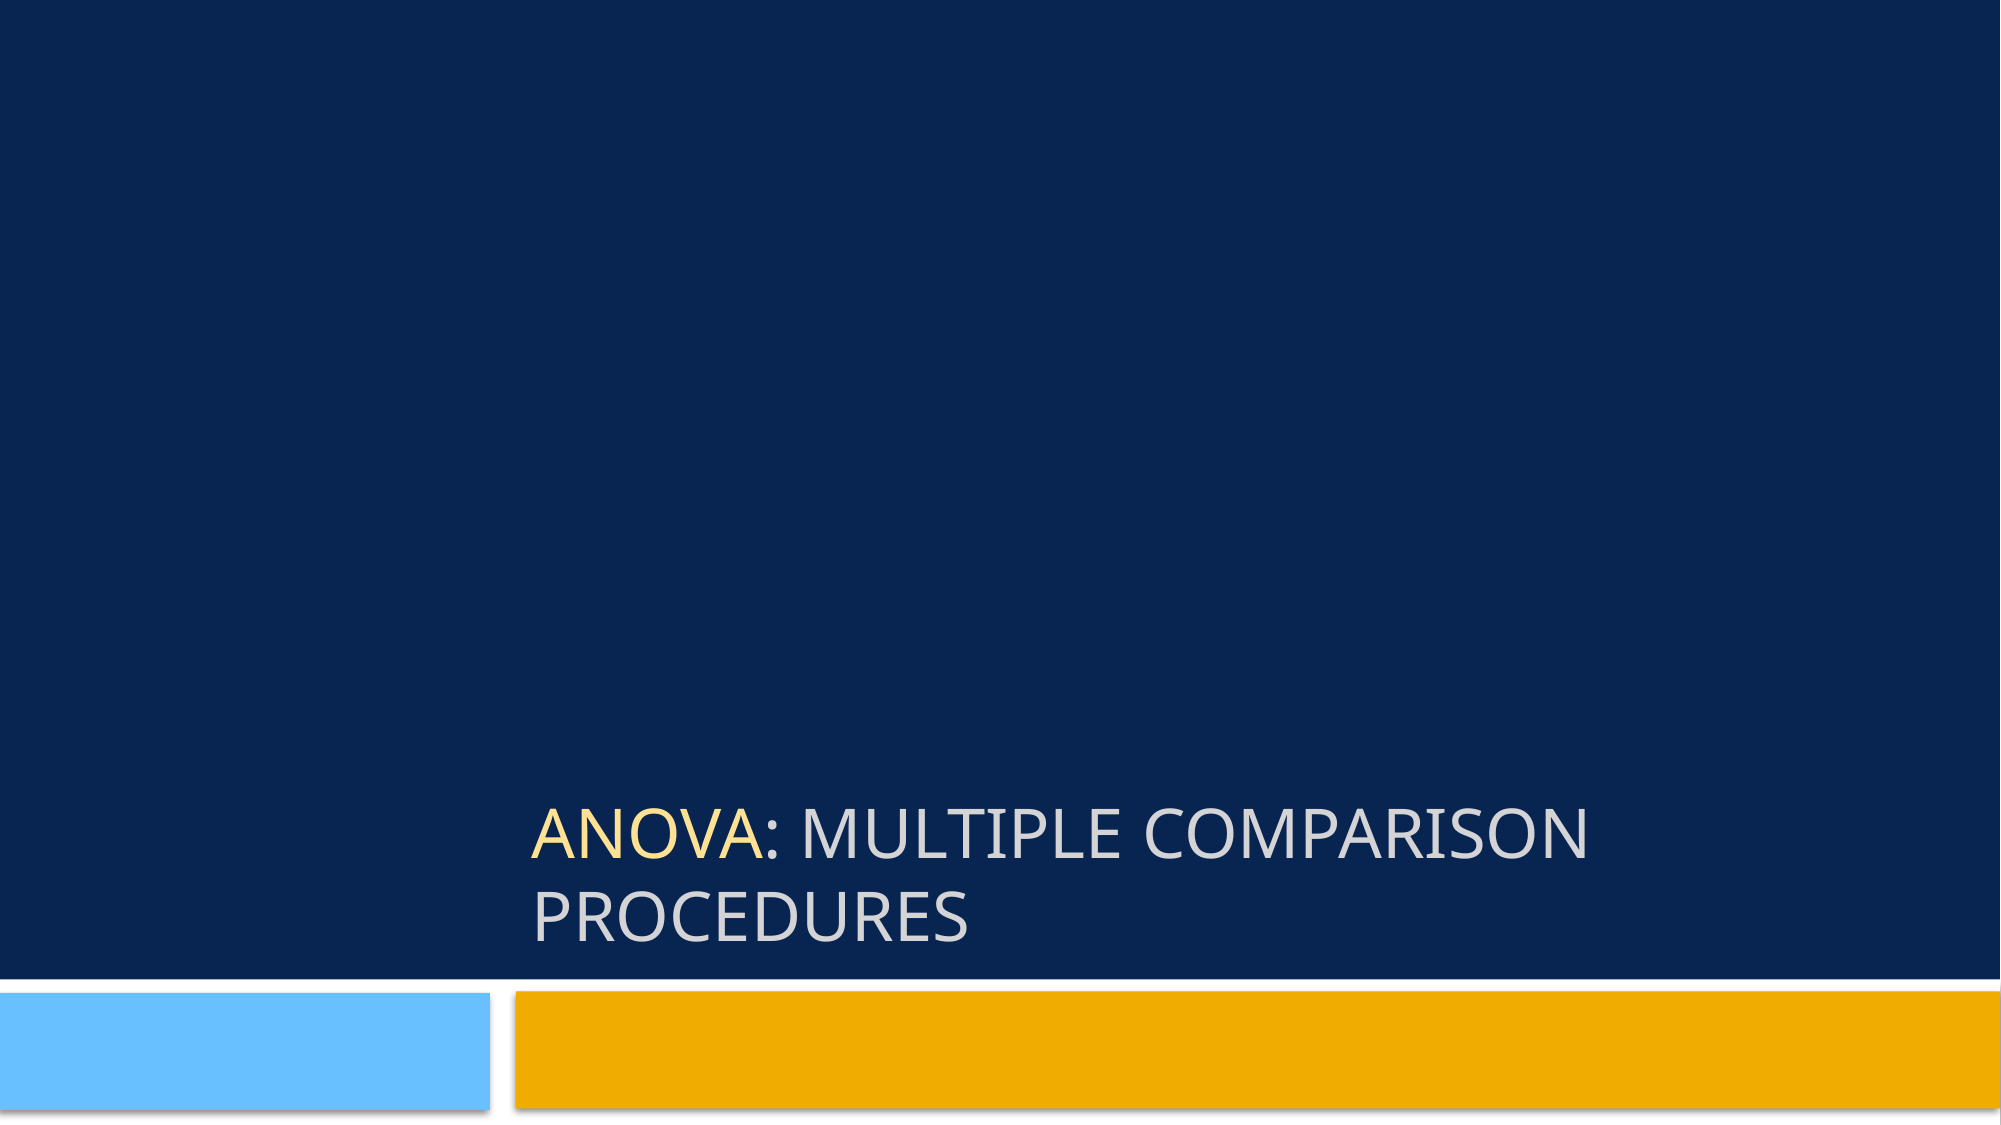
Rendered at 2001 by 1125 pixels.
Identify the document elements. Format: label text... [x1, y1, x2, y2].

title ANOVA: Multiple Comparison Procedures [516, 662, 1934, 963]
